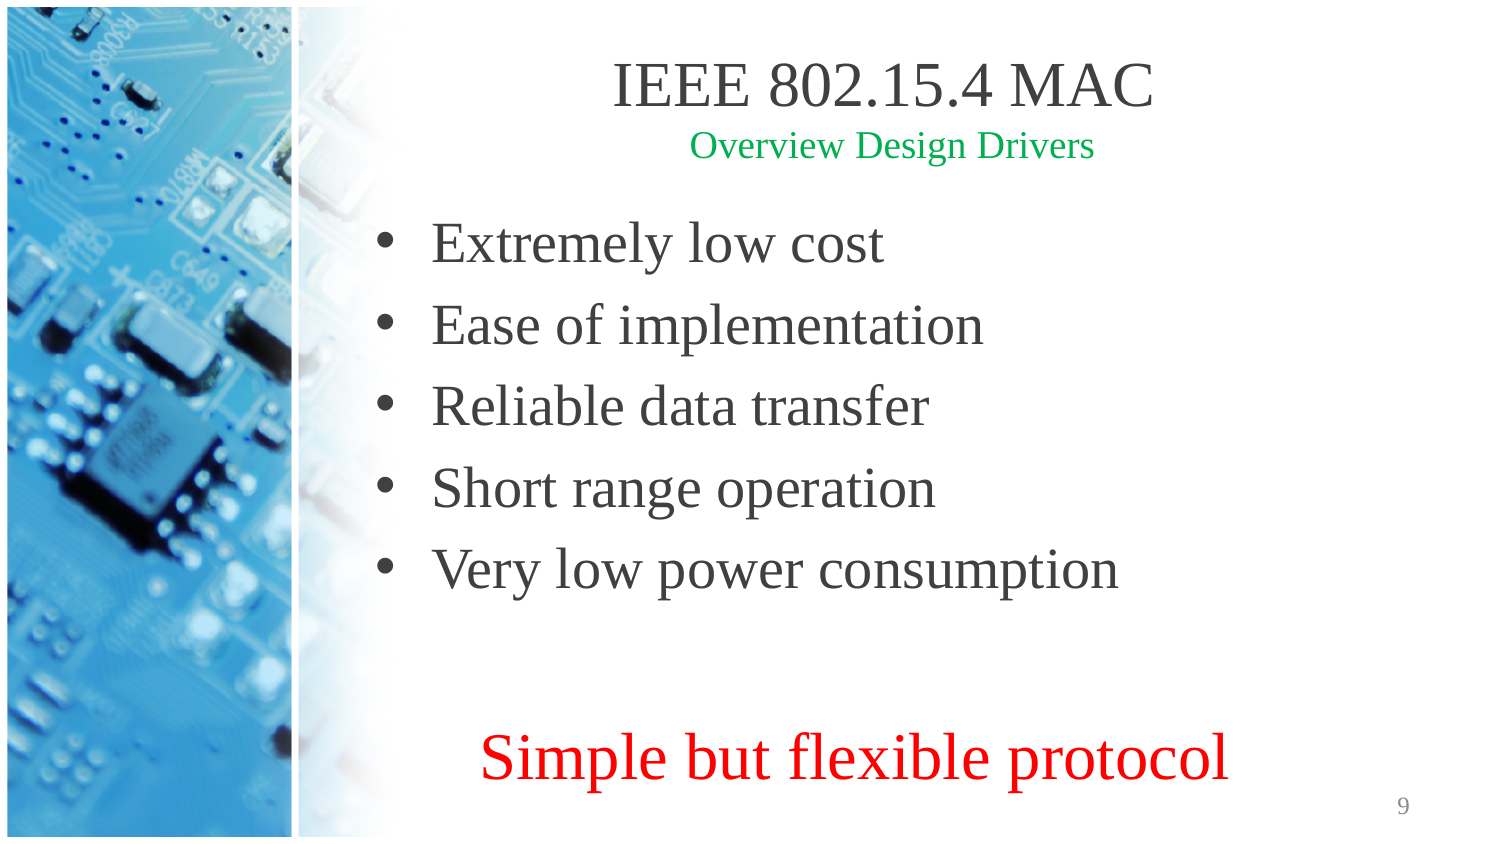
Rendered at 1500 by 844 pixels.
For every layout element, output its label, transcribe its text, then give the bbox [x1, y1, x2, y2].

picture [0, 0, 1500, 844]
text_box Simple but flexible protocol [464, 705, 1247, 801]
list Extremely low cost Ease of implementation Reliable data transfer Short range operation Very low power consumption [360, 196, 1425, 754]
title IEEE 802.15.4 MAC Overview Design Drivers [360, 33, 1425, 175]
slide_number 9 [1074, 782, 1425, 827]
